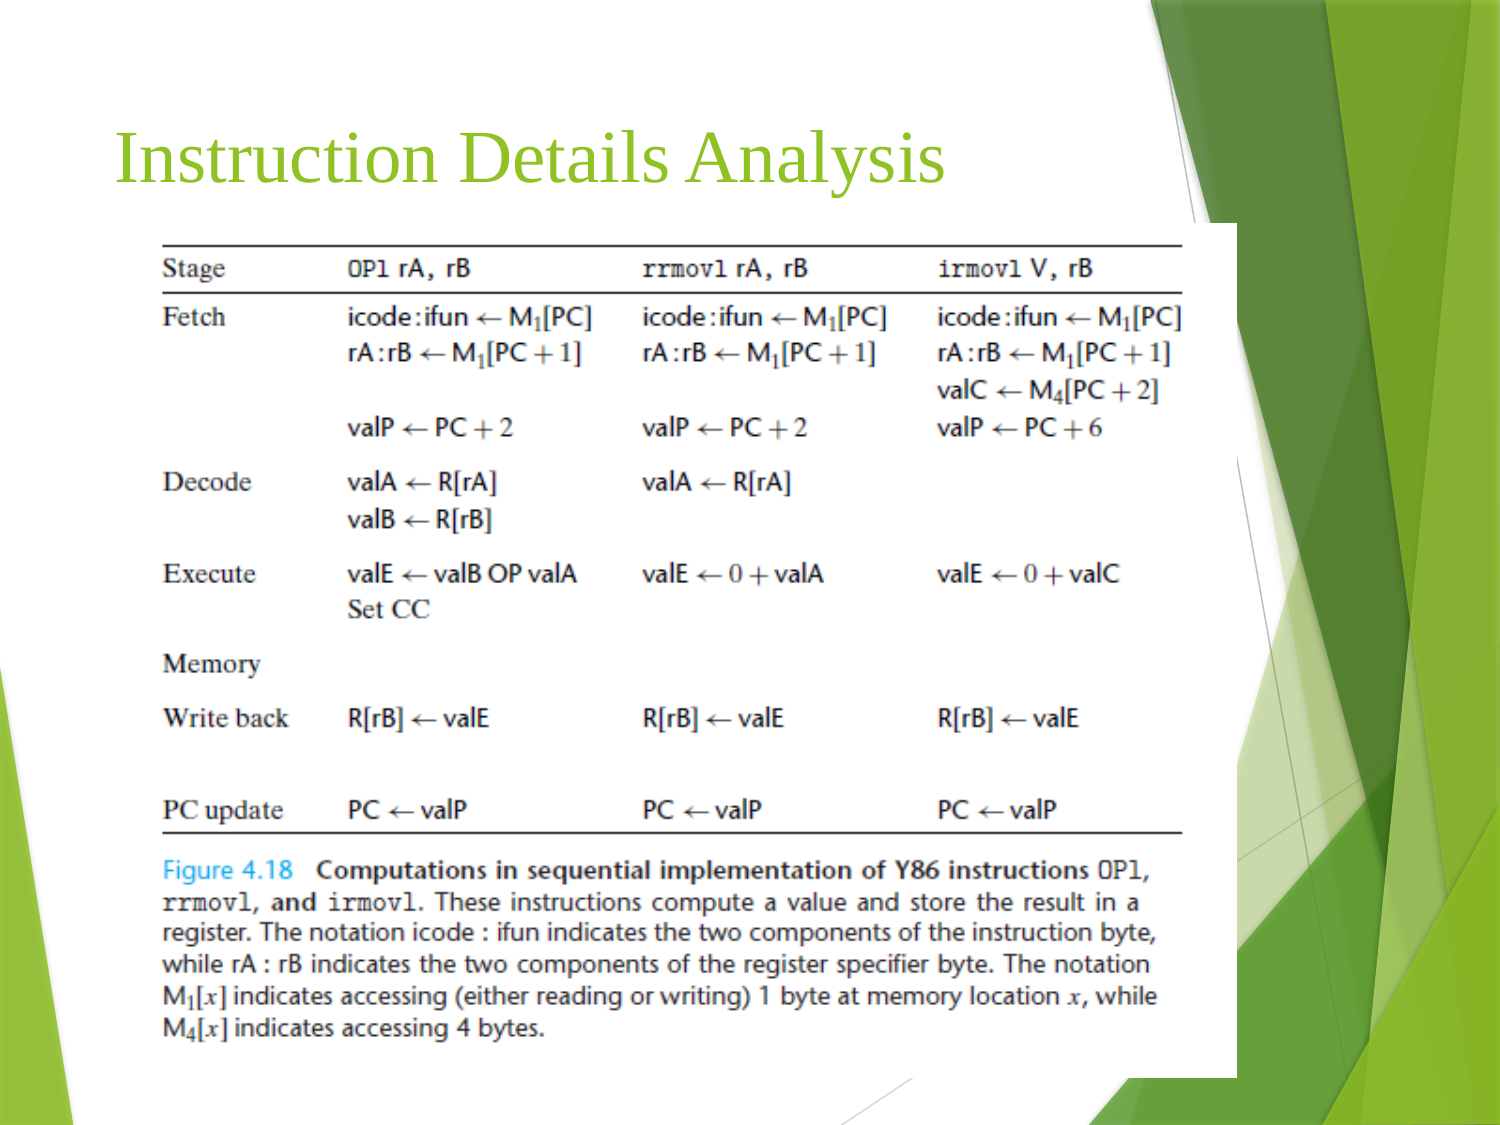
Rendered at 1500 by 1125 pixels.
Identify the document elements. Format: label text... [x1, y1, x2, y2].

picture [99, 222, 1238, 1078]
title Instruction Details Analysis [99, 99, 1142, 222]
